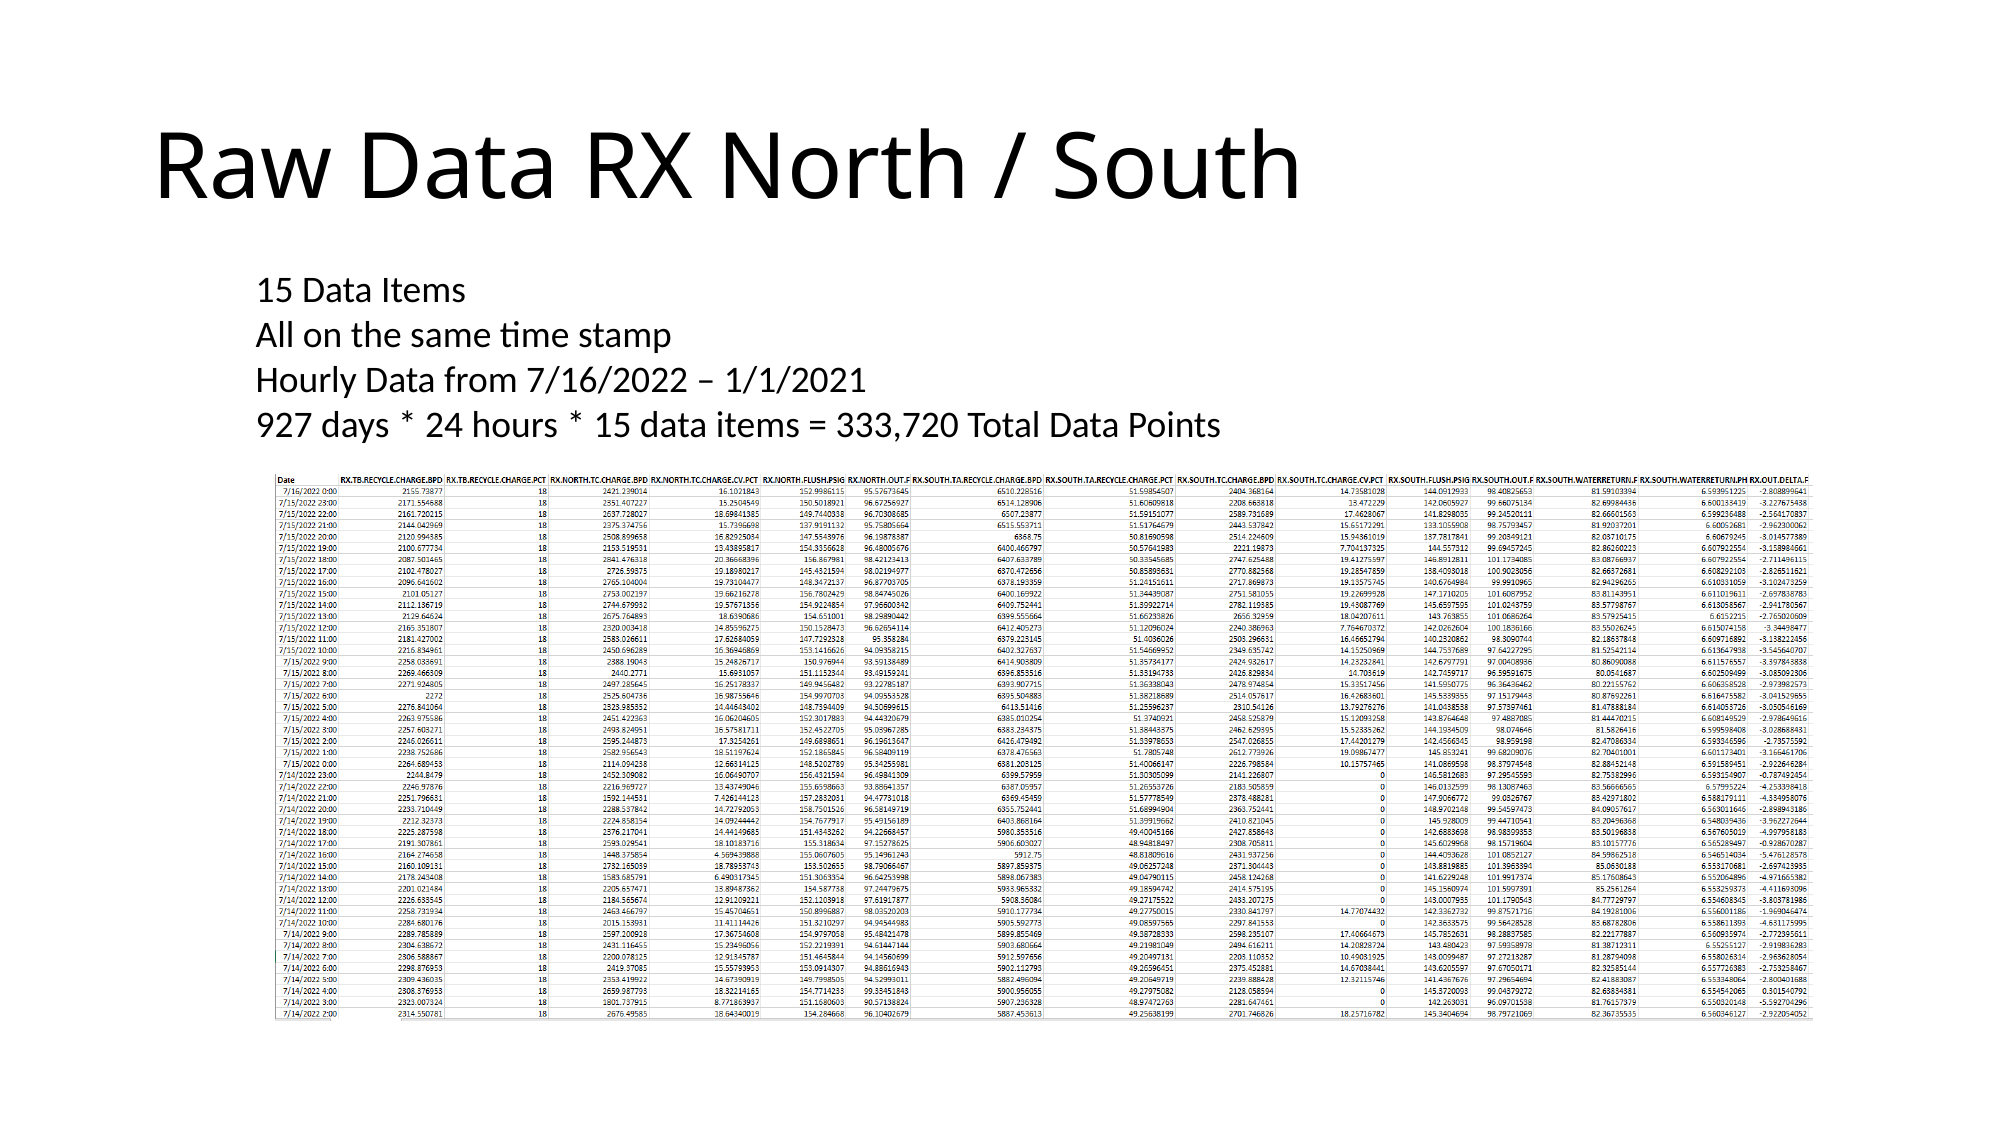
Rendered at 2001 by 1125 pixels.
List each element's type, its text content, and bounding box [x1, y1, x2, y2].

text_box 15 Data Items All on the same time stamp Hourly Data from 7/16/2022 – 1/1/2021 927 days * 24 hours * 15 data items = 333,720 Total Data Points [240, 257, 1763, 498]
title Raw Data RX North / South [137, 59, 1863, 278]
picture [274, 474, 1813, 1021]
